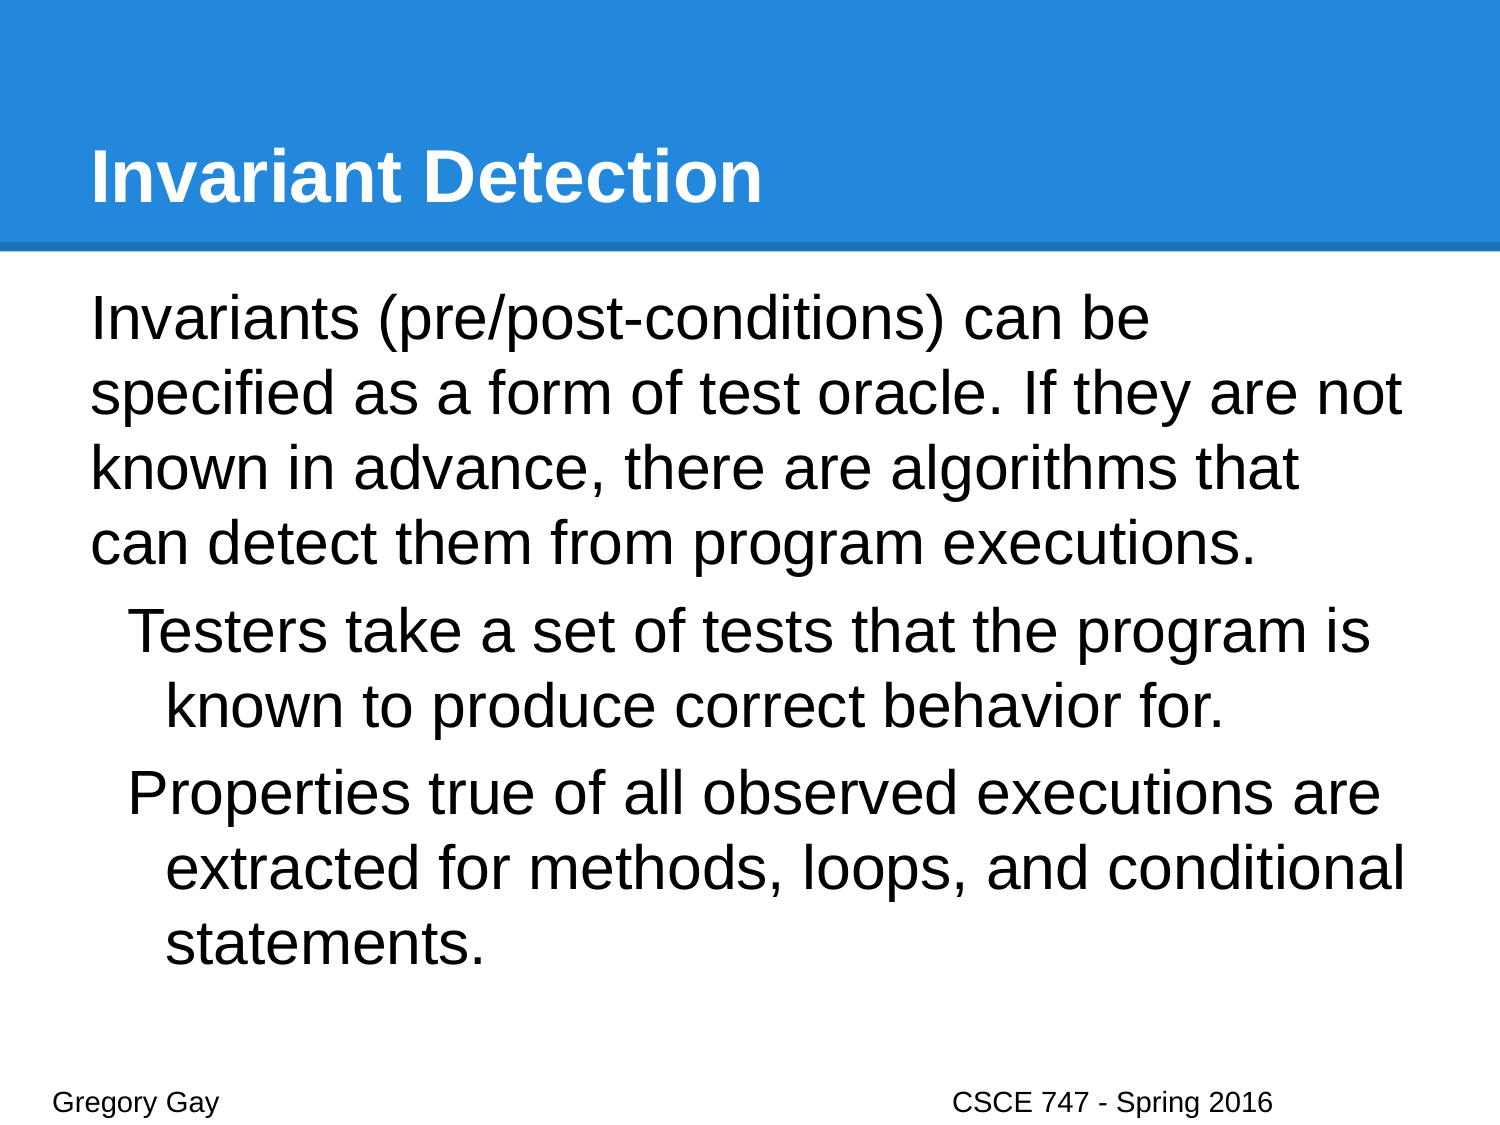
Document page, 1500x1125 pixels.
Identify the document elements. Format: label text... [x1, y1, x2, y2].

text_box Gregory Gay CSCE 747 - Spring 2016 27 [37, 1068, 1463, 1114]
title Invariant Detection [75, 45, 1425, 233]
list Invariants (pre/post-conditions) can be specified as a form of test oracle. If they are not known in advance, there are algorithms that can detect them from program executions. Testers take a set of tests that the program is known to produce correct behavior for. Properties true of all observed executions are extracted for methods, loops, and conditional statements. [75, 262, 1425, 1068]
